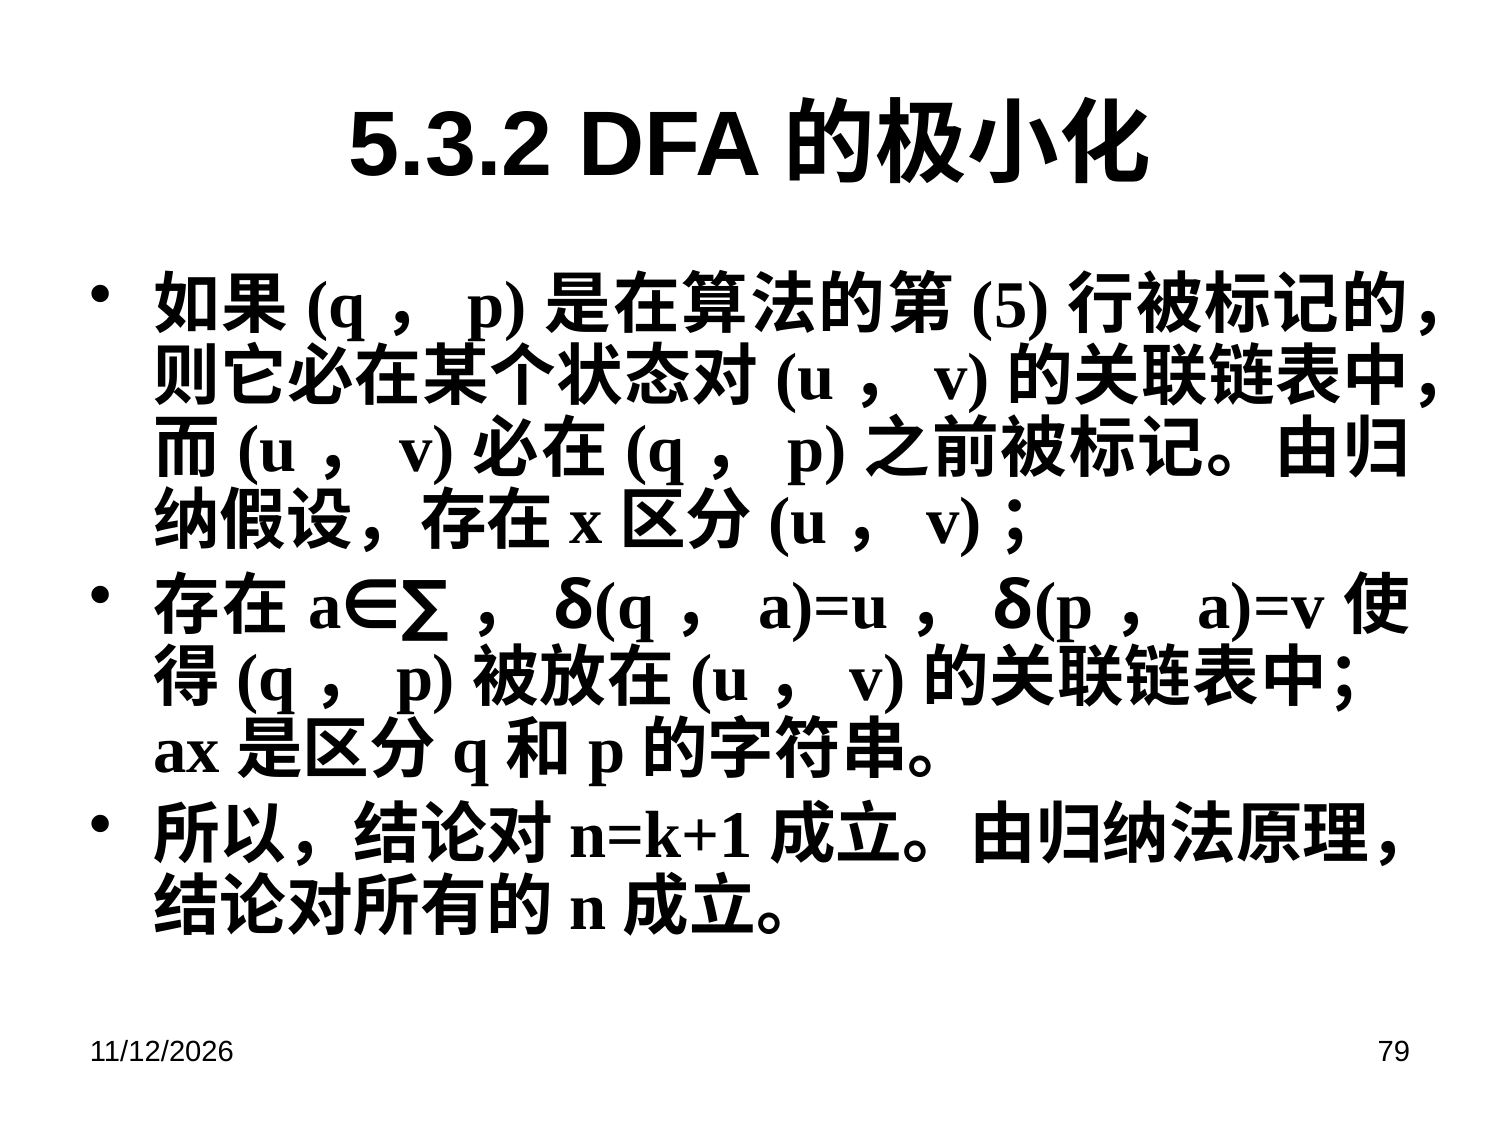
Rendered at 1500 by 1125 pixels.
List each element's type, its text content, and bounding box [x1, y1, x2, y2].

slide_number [74, 1024, 426, 1103]
title 5.3.2 DFA的极小化 [74, 44, 1426, 233]
list 如果(q，p)是在算法的第(5)行被标记的，则它必在某个状态对(u，v)的关联链表中，而(u，v)必在(q，p)之前被标记。由归纳假设，存在x区分(u，v)； 存在a∈∑，δ(q，a)=u，δ(p，a)=v使得(q，p)被放在(u，v)的关联链表中；ax是区分q和p的字符串。 所以，结论对n=k+1成立。由归纳法原理，结论对所有的n成立。 [74, 262, 1426, 1006]
slide_number 79 [1074, 1024, 1426, 1103]
